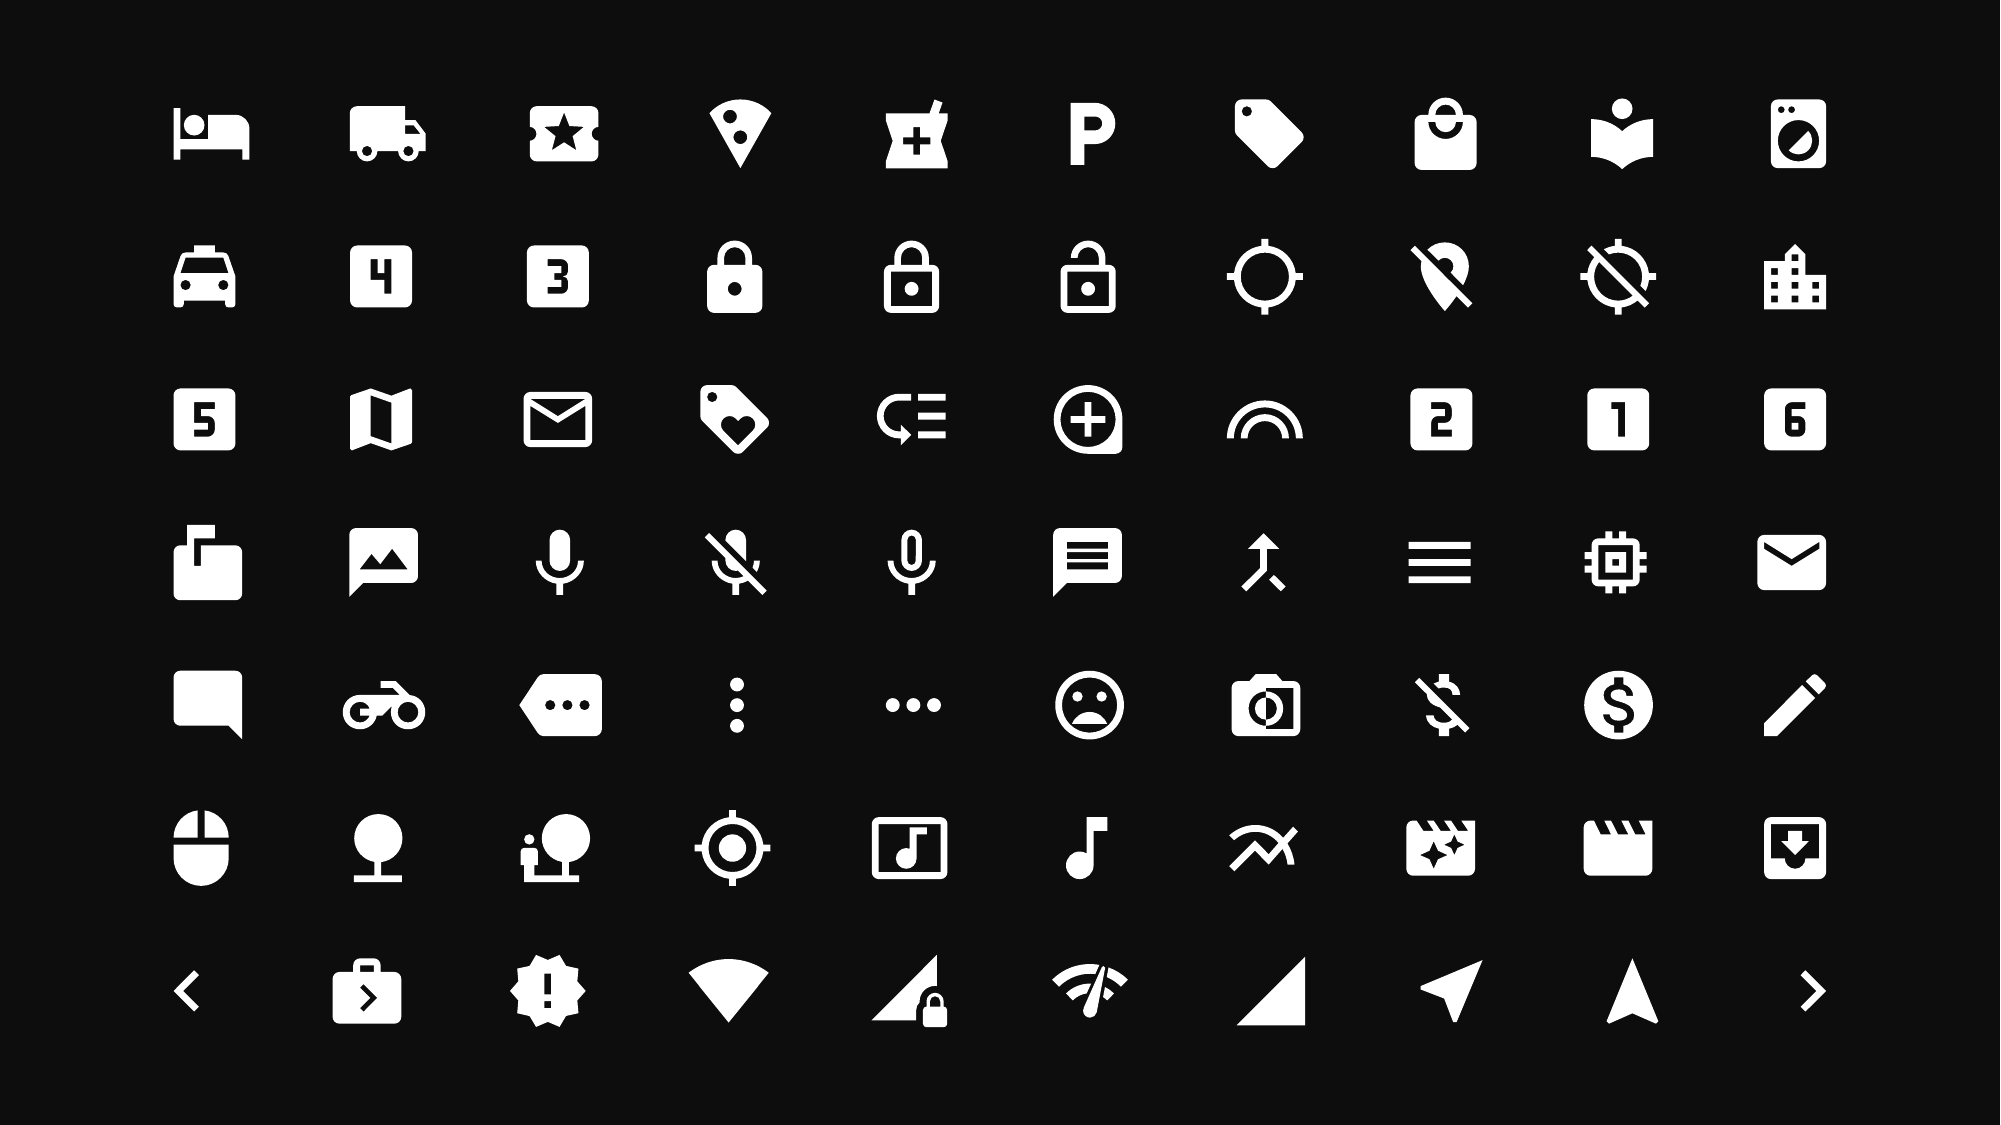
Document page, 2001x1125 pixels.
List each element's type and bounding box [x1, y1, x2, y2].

text_box [700, 385, 770, 454]
text_box [1410, 245, 1473, 312]
text_box [694, 810, 771, 886]
text_box [1611, 98, 1633, 120]
text_box [883, 240, 940, 313]
text_box [1406, 820, 1476, 876]
text_box [1052, 964, 1100, 987]
text_box [704, 533, 767, 595]
text_box [173, 388, 236, 451]
text_box [1584, 670, 1653, 740]
text_box [1587, 388, 1650, 451]
text_box [918, 431, 946, 439]
text_box [1410, 388, 1473, 451]
text_box [1103, 986, 1115, 1001]
text_box [529, 106, 599, 162]
text_box [871, 817, 948, 880]
text_box [349, 528, 418, 597]
text_box [1066, 817, 1108, 880]
text_box [173, 810, 198, 838]
text_box [1427, 242, 1469, 286]
text_box [871, 954, 937, 1021]
text_box [349, 106, 426, 162]
text_box [1231, 674, 1301, 737]
text_box [510, 954, 586, 1027]
text_box [725, 529, 747, 562]
text_box [1764, 817, 1827, 880]
text_box [1053, 528, 1122, 597]
text_box [1757, 534, 1827, 591]
text_box [332, 958, 402, 1024]
text_box [173, 524, 243, 601]
text_box [1269, 574, 1286, 592]
text_box [1591, 119, 1654, 170]
text_box [535, 560, 584, 595]
text_box [1066, 983, 1092, 1001]
text_box [885, 99, 948, 169]
text_box [1580, 245, 1650, 315]
text_box [730, 718, 744, 733]
text_box [1106, 967, 1128, 987]
text_box [520, 814, 591, 883]
text_box [885, 698, 900, 713]
text_box [173, 970, 199, 1012]
text_box [1764, 685, 1816, 737]
text_box [1583, 820, 1653, 876]
text_box [1800, 970, 1827, 1012]
text_box [1603, 238, 1657, 291]
text_box [688, 959, 769, 1023]
text_box [353, 814, 403, 883]
text_box [1226, 238, 1303, 315]
text_box [1606, 958, 1659, 1024]
text_box [173, 108, 250, 160]
text_box [523, 391, 593, 448]
text_box [1229, 825, 1298, 872]
text_box [1805, 674, 1827, 695]
text_box [709, 99, 772, 169]
text_box [876, 393, 912, 446]
text_box [1414, 97, 1477, 170]
text_box [906, 698, 921, 713]
text_box [1053, 385, 1123, 454]
text_box [922, 992, 948, 1028]
text_box [918, 393, 946, 401]
text_box [887, 560, 936, 595]
text_box [927, 698, 941, 713]
text_box [1408, 541, 1471, 549]
text_box [1764, 388, 1827, 451]
text_box [173, 844, 229, 886]
text_box [1055, 670, 1124, 740]
text_box [173, 245, 236, 308]
text_box [173, 670, 243, 740]
text_box [350, 245, 413, 308]
text_box [549, 529, 571, 571]
text_box [730, 698, 744, 713]
text_box [1226, 400, 1303, 439]
text_box [730, 677, 744, 692]
text_box [519, 674, 602, 737]
text_box [1236, 956, 1306, 1026]
text_box [1408, 559, 1471, 566]
text_box [1408, 576, 1471, 584]
text_box [707, 240, 763, 313]
text_box [204, 810, 229, 838]
text_box [1584, 531, 1647, 594]
text_box [526, 245, 589, 308]
text_box [918, 412, 946, 420]
text_box [342, 681, 426, 730]
text_box [1764, 244, 1827, 310]
text_box [1060, 240, 1116, 313]
text_box [1420, 960, 1483, 1023]
text_box [1414, 677, 1470, 737]
text_box [1770, 99, 1827, 169]
text_box [1070, 102, 1116, 165]
text_box [1241, 533, 1280, 592]
text_box [901, 529, 922, 571]
text_box [1433, 674, 1461, 695]
text_box [1083, 966, 1106, 1018]
text_box [350, 388, 413, 451]
text_box [1234, 99, 1304, 169]
